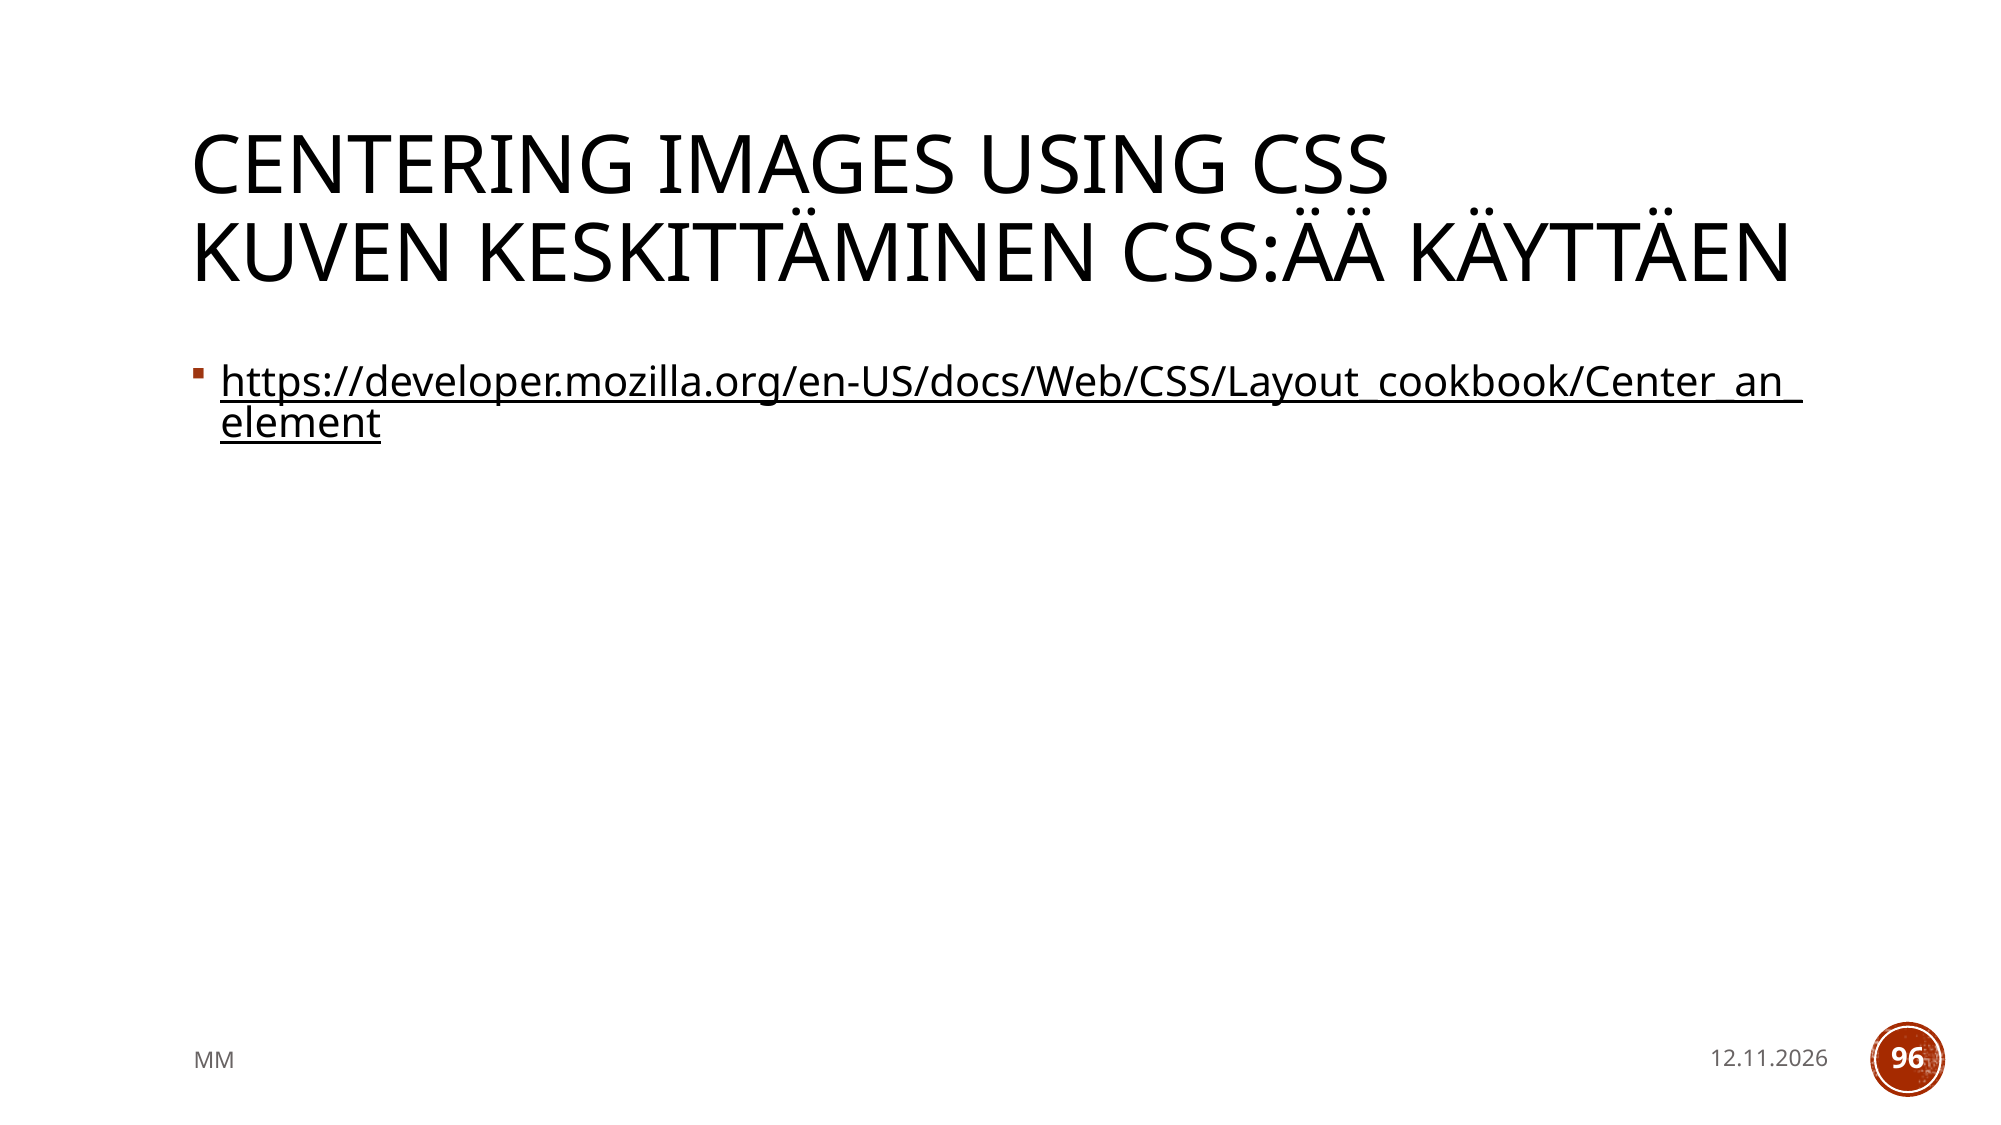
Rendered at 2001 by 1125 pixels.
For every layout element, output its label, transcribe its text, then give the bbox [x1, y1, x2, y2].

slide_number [1306, 1028, 1844, 1089]
footer MM [178, 1028, 1217, 1089]
title centering images using css kuven keskittäminen css:ää käyttäen [175, 79, 1826, 344]
list https://developer.mozilla.org/en-US/docs/Web/CSS/Layout_cookbook/Center_an_element [175, 348, 1826, 1013]
slide_number 96 [1855, 1028, 1961, 1089]
